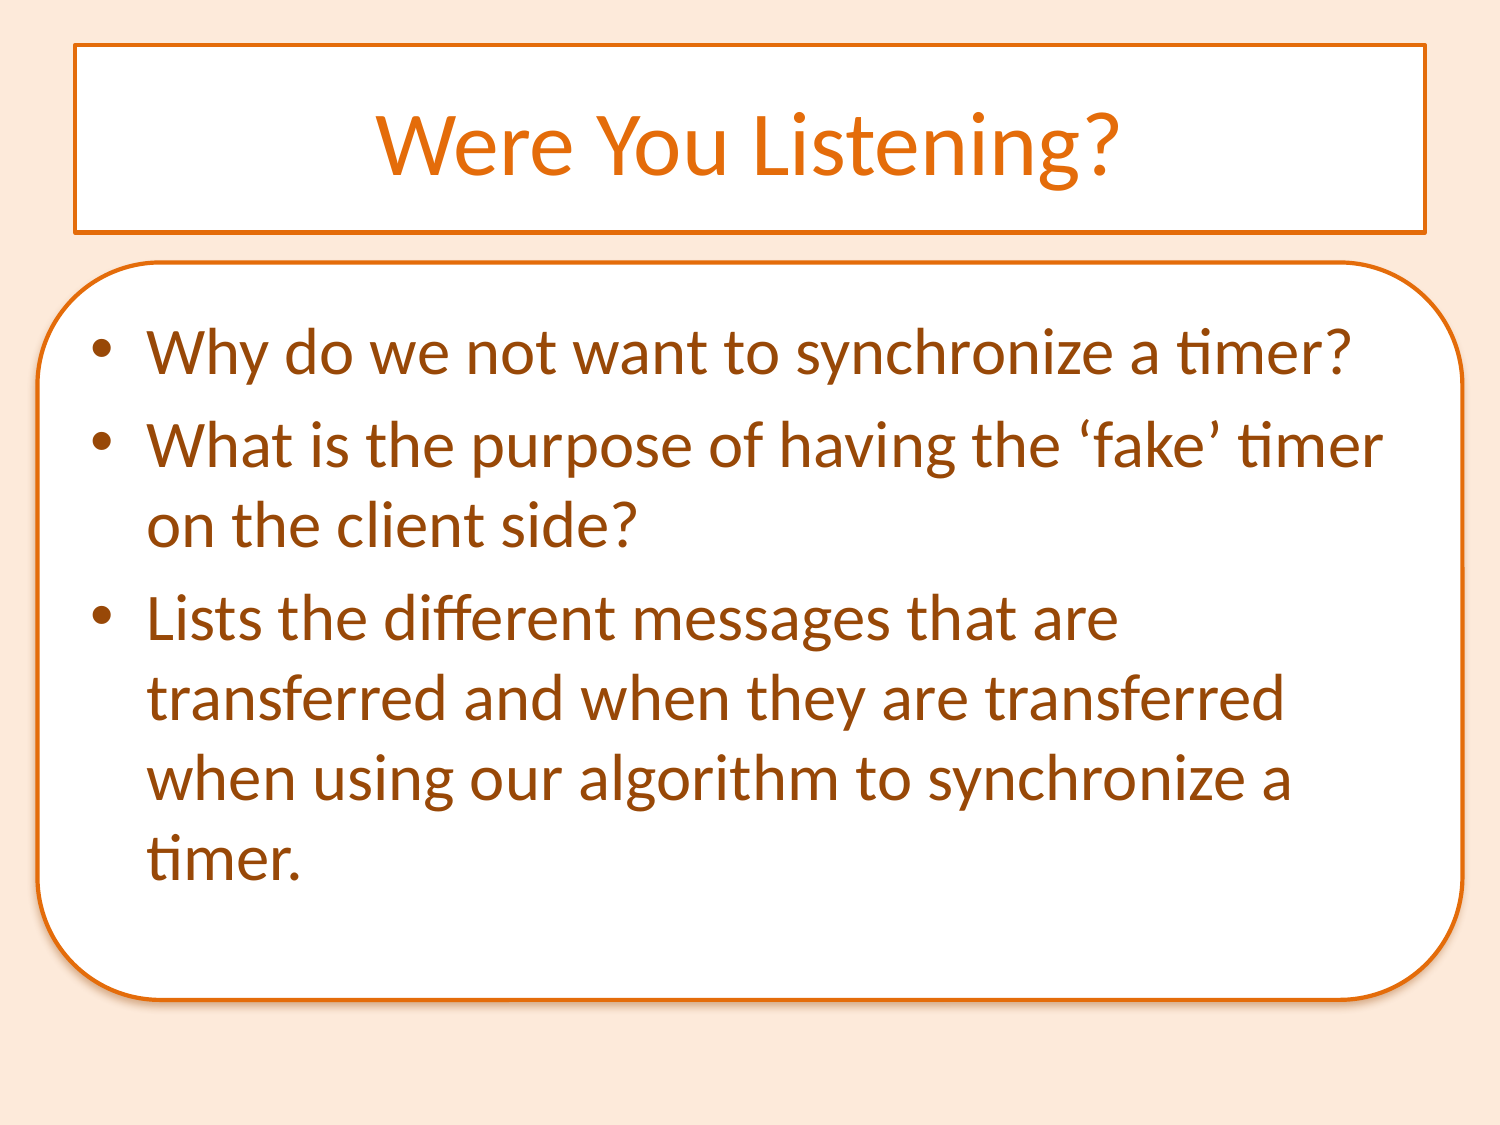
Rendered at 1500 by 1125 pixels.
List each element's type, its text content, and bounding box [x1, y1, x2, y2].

list Why do we not want to synchronize a timer? What is the purpose of having the ‘fake’ timer on the client side? Lists the different messages that are transferred and when they are transferred when using our algorithm to synchronize a timer. [75, 299, 1425, 963]
title Were You Listening? [73, 43, 1427, 235]
